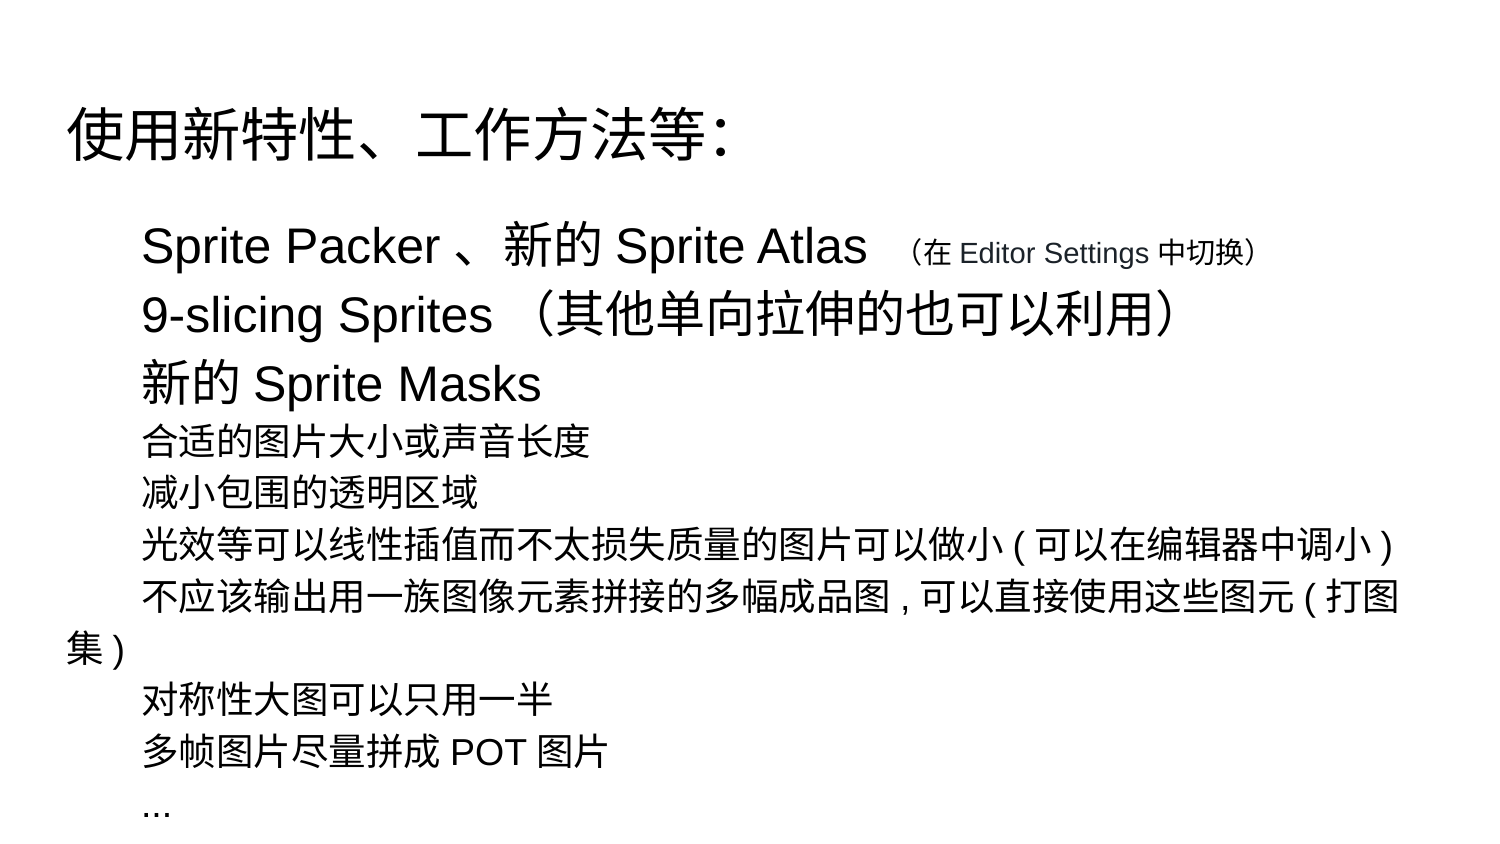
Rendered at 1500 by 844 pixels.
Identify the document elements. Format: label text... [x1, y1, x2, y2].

title 使用新特性、工作方法等： [51, 72, 1449, 167]
list Sprite Packer、新的Sprite Atlas （在Editor Settings中切换） 9-slicing Sprites（其他单向拉伸的也可以利用） 新的Sprite Masks 合适的图片大小或声音长度 减小包围的透明区域 光效等可以线性插值而不太损失质量的图片可以做小(可以在编辑器中调小) 不应该输出用一族图像元素拼接的多幅成品图,可以直接使用这些图元(打图集) 对称性大图可以只用一半 多帧图片尽量拼成POT图片 ... [51, 189, 1449, 750]
